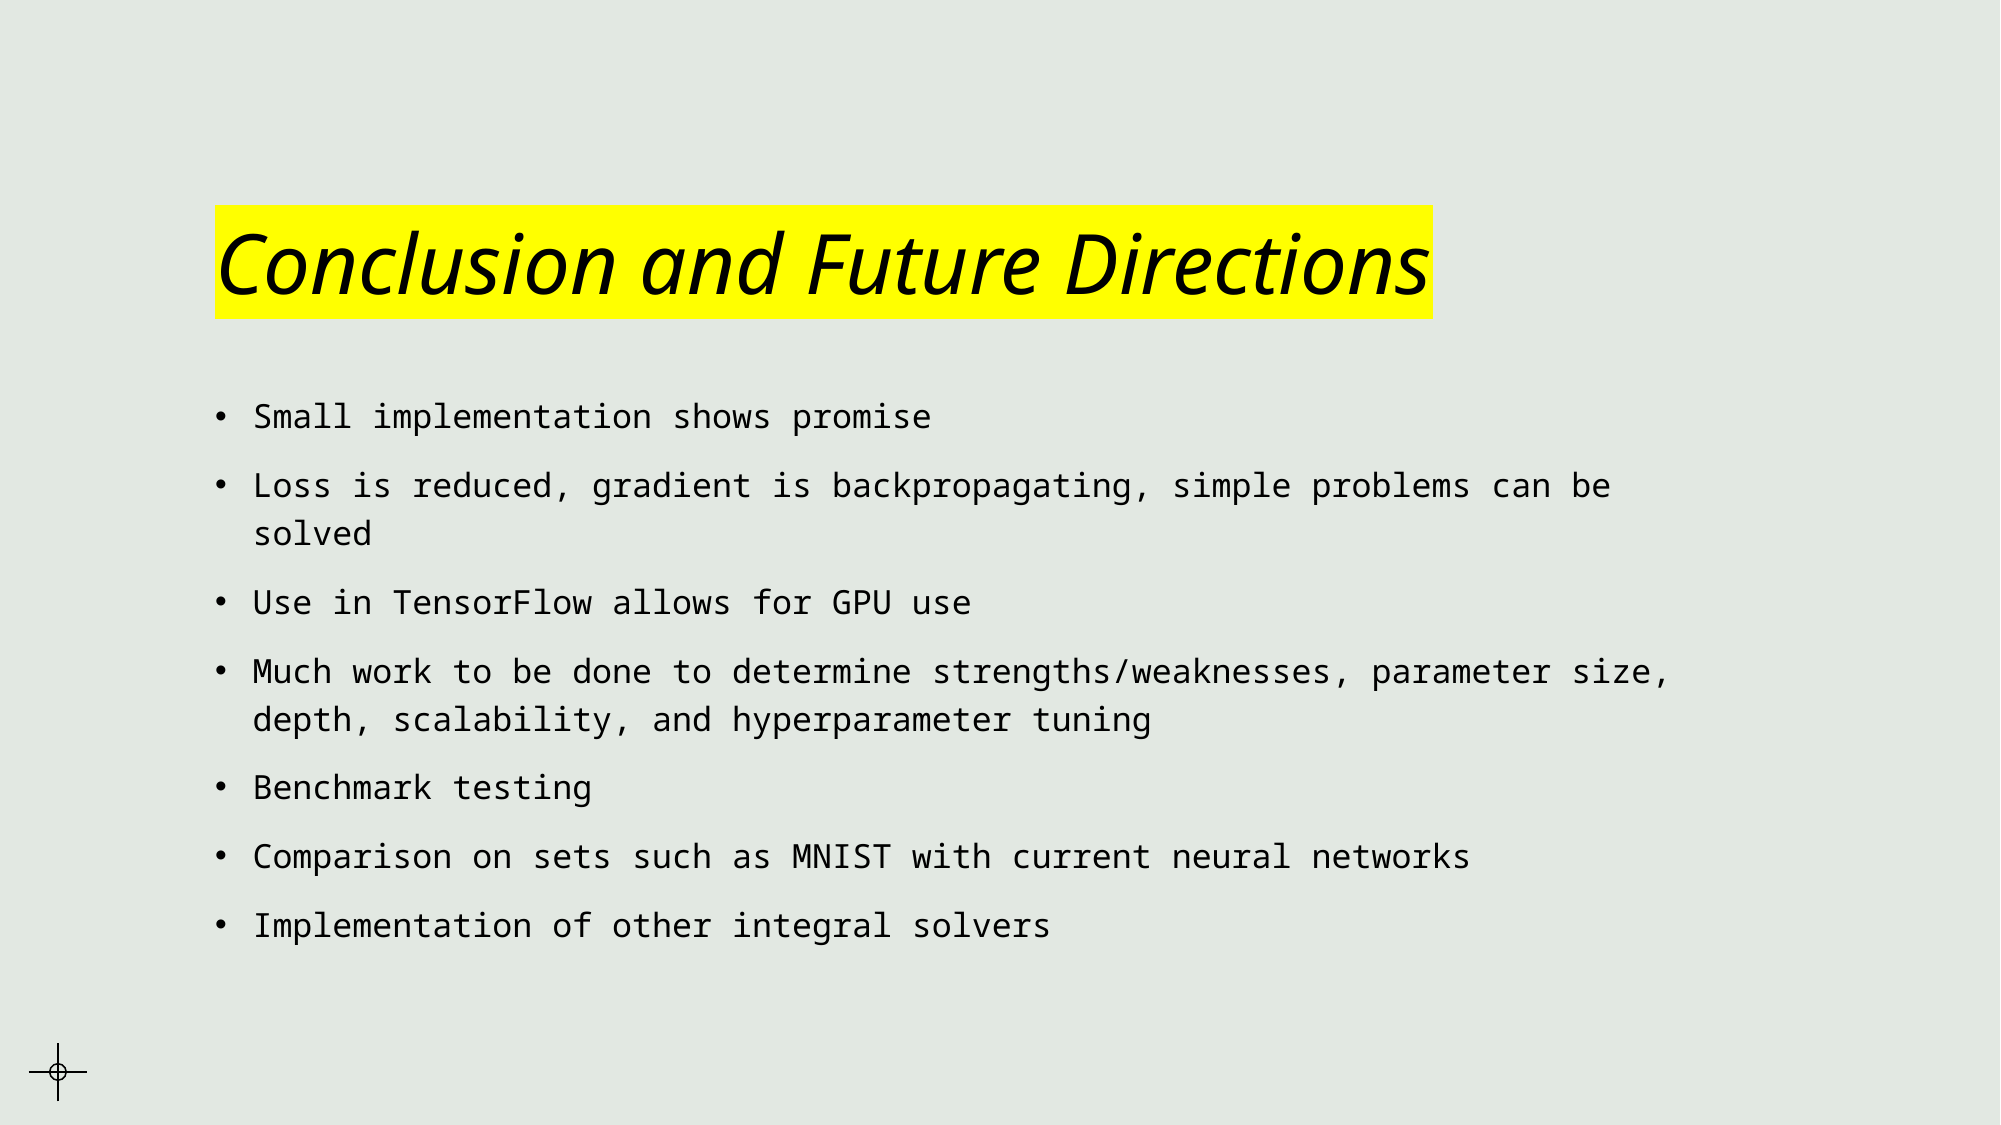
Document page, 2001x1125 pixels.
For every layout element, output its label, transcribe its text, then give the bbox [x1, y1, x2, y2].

title Conclusion and Future Directions [200, 59, 1758, 319]
list Small implementation shows promise Loss is reduced, gradient is backpropagating, simple problems can be solved Use in TensorFlow allows for GPU use Much work to be done to determine strengths/weaknesses, parameter size, depth, scalability, and hyperparameter tuning Benchmark testing Comparison on sets such as MNIST with current neural networks Implementation of other integral solvers [200, 380, 1758, 1013]
